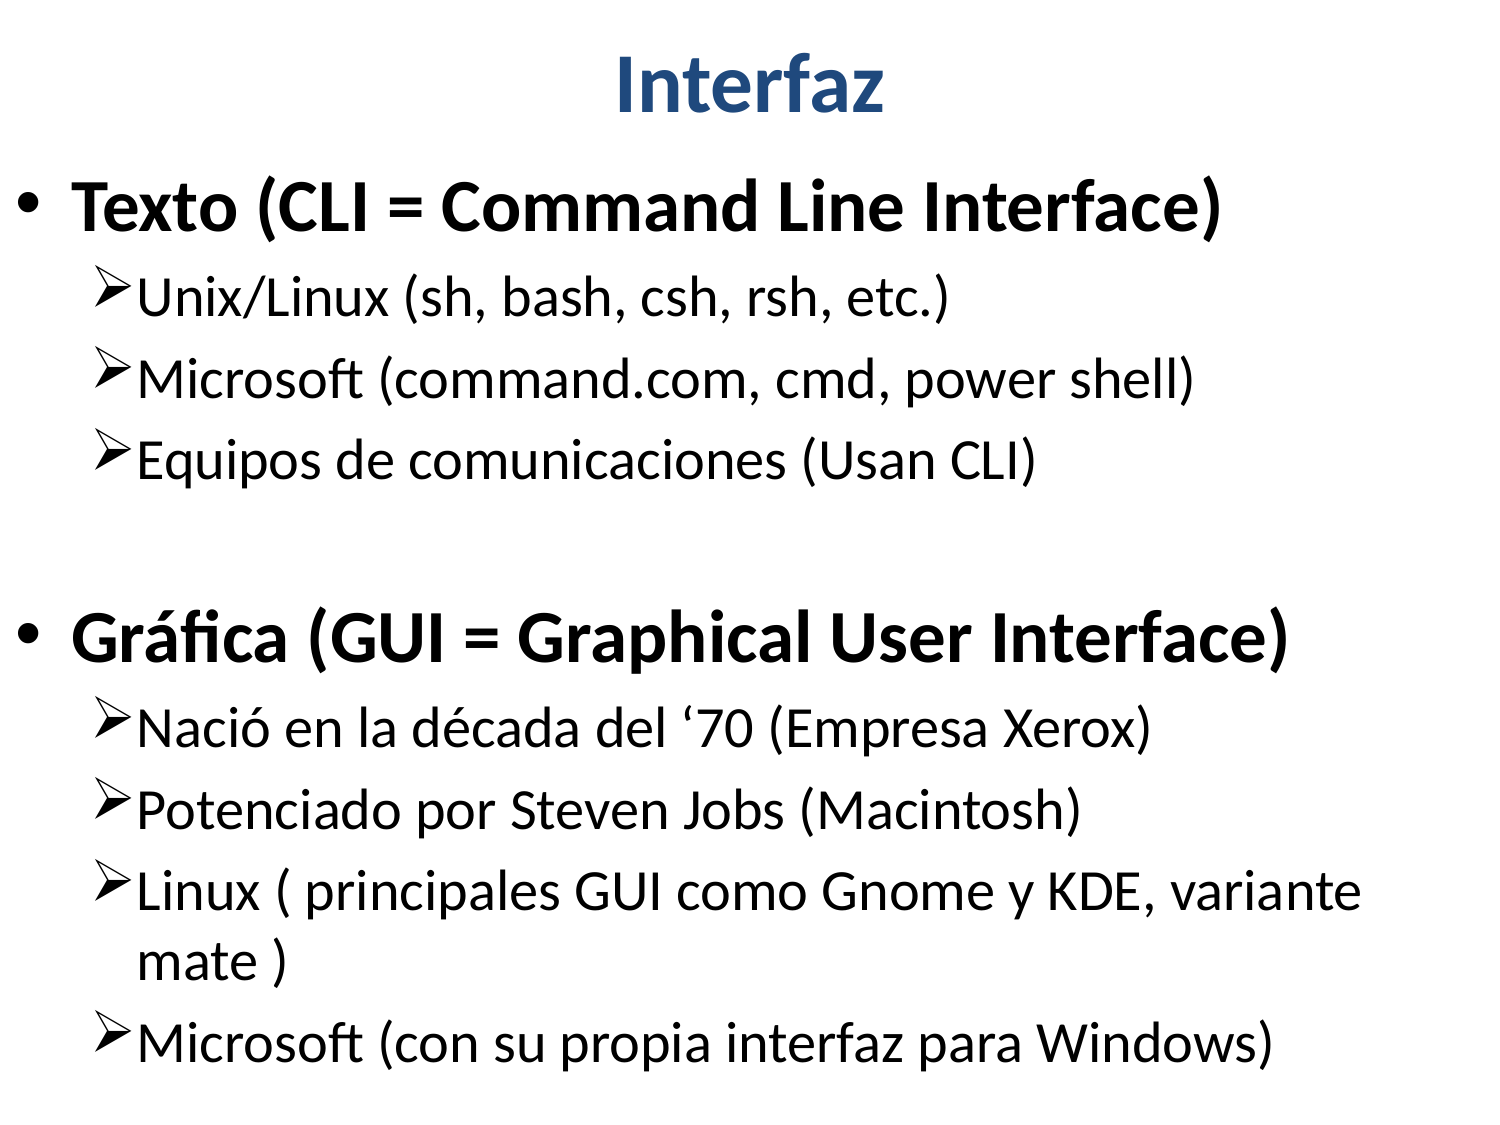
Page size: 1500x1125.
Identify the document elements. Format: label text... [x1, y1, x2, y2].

title Interfaz [75, 19, 1425, 138]
list Texto (CLI = Command Line Interface) Unix/Linux (sh, bash, csh, rsh, etc.) Microsoft (command.com, cmd, power shell) Equipos de comunicaciones (Usan CLI) Gráfica (GUI = Graphical User Interface) Nació en la década del ‘70 (Empresa Xerox) Potenciado por Steven Jobs (Macintosh) Linux ( principales GUI como Gnome y KDE, variante mate ) Microsoft (con su propia interfaz para Windows) [0, 149, 1483, 1094]
